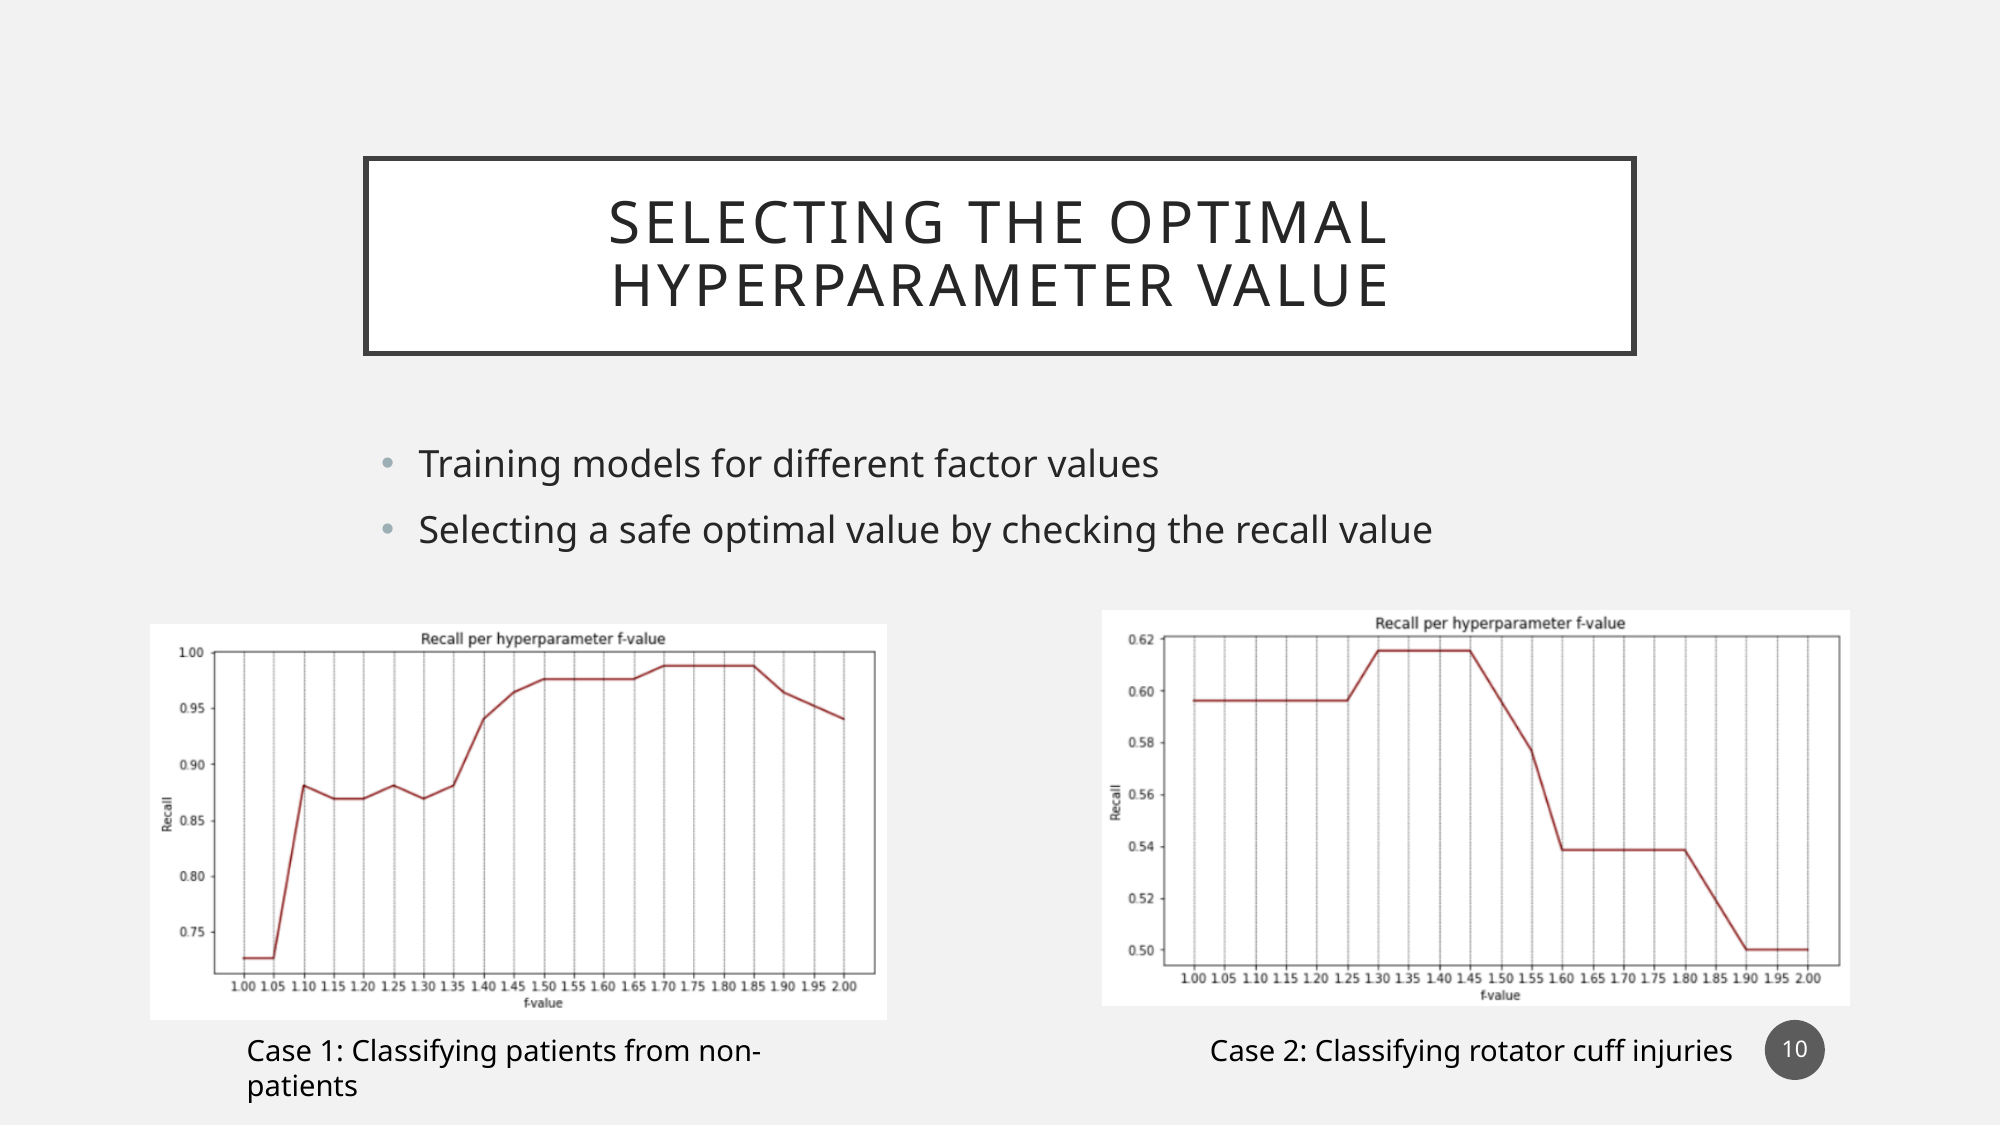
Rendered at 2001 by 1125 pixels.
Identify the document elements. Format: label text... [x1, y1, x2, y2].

picture [150, 624, 887, 1020]
text_box Case 1: Classifying patients from non-patients [231, 1024, 805, 1110]
title Selecting the optimal hyperparameter value [363, 156, 1637, 356]
picture [1102, 610, 1850, 1006]
list Training models for different factor values Selecting a safe optimal value by checking the recall value [366, 432, 1634, 942]
text_box Case 2: Classifying rotator cuff injuries [1195, 1024, 1768, 1075]
slide_number 10 [1768, 1019, 1825, 1080]
